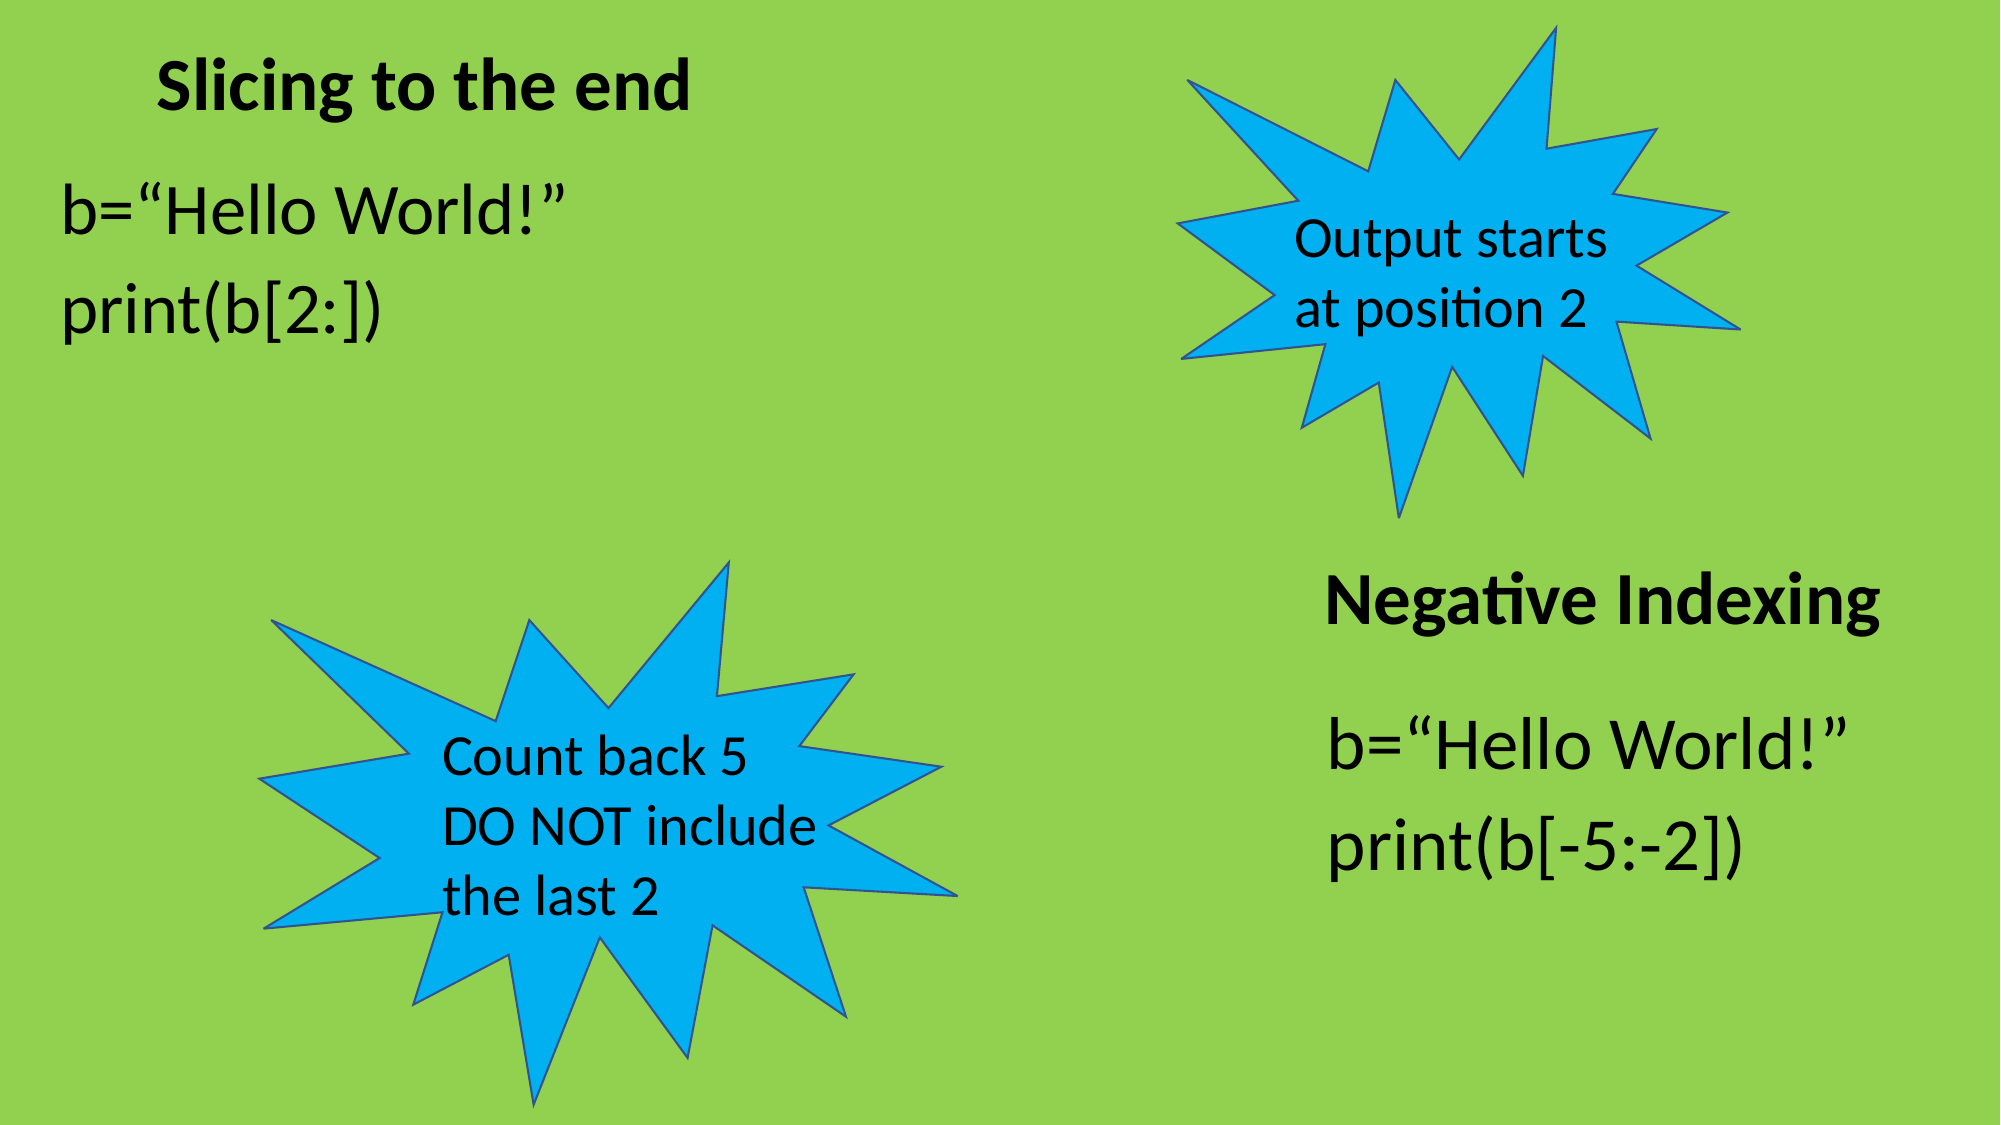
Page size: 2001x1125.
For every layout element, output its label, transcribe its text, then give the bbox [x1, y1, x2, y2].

text_box [499, 562, 854, 709]
text_box [1683, 205, 1728, 239]
text_box [1187, 27, 1657, 192]
text_box Negative Indexing [1177, 512, 2000, 649]
text_box Output starts at position 2 [1279, 192, 1683, 348]
text_box b=“Hello World!” print(b[2:]) [44, 164, 915, 359]
text_box [1301, 348, 1651, 519]
text_box [1177, 204, 1289, 359]
text_box [726, 935, 846, 1017]
text_box Slicing to the end [0, 0, 851, 134]
text_box [1683, 294, 1741, 330]
text_box b=“Hello World!” print(b[-5:-2]) [1311, 696, 1895, 996]
text_box [413, 935, 711, 1105]
text_box [845, 834, 958, 897]
text_box Count back 5 DO NOT include the last 2 [427, 709, 845, 935]
text_box [845, 752, 942, 817]
text_box [259, 620, 469, 929]
